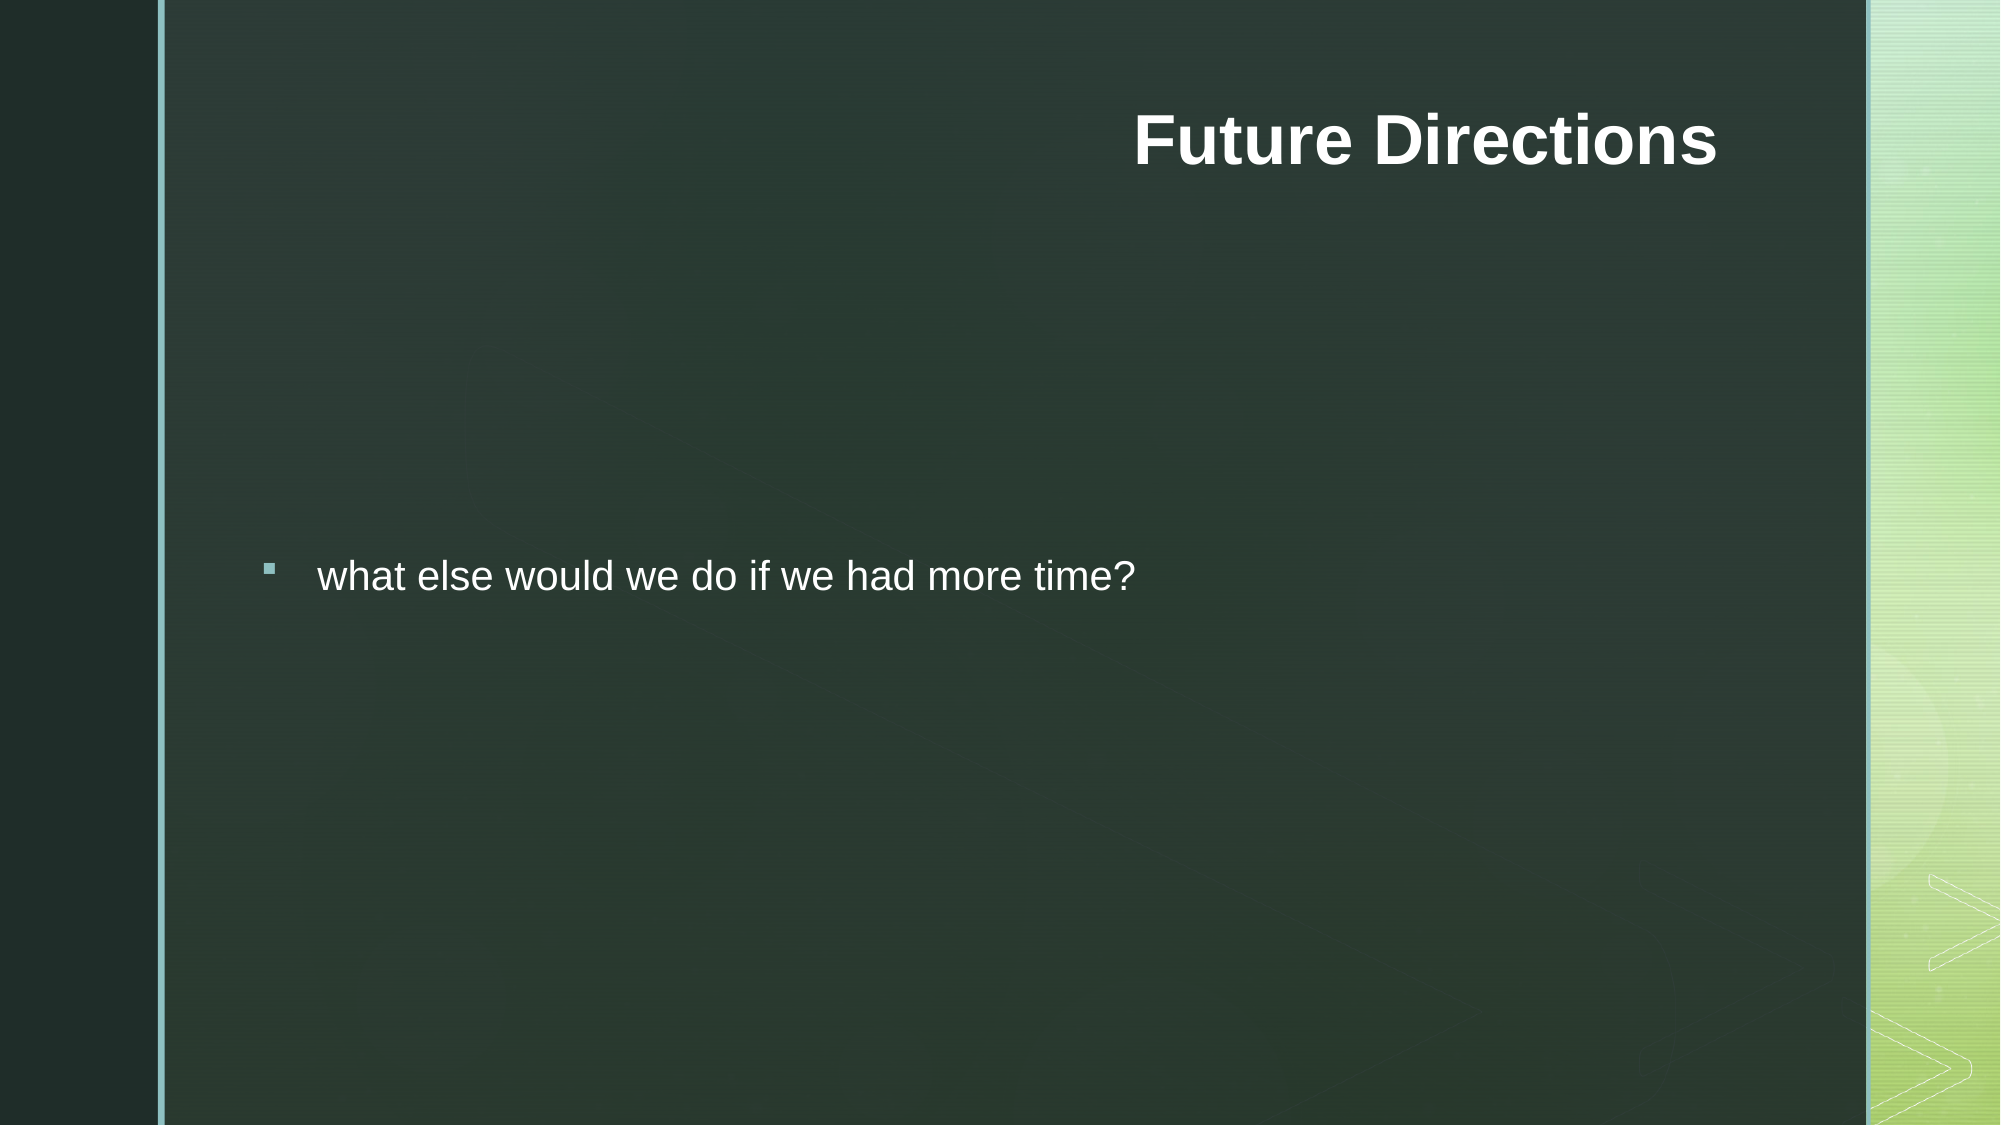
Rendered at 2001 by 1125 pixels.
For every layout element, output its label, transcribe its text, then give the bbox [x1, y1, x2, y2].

list what else would we do if we had more time? [245, 287, 1525, 944]
picture [1871, 0, 2001, 1125]
title Future Directions [428, 96, 1734, 273]
